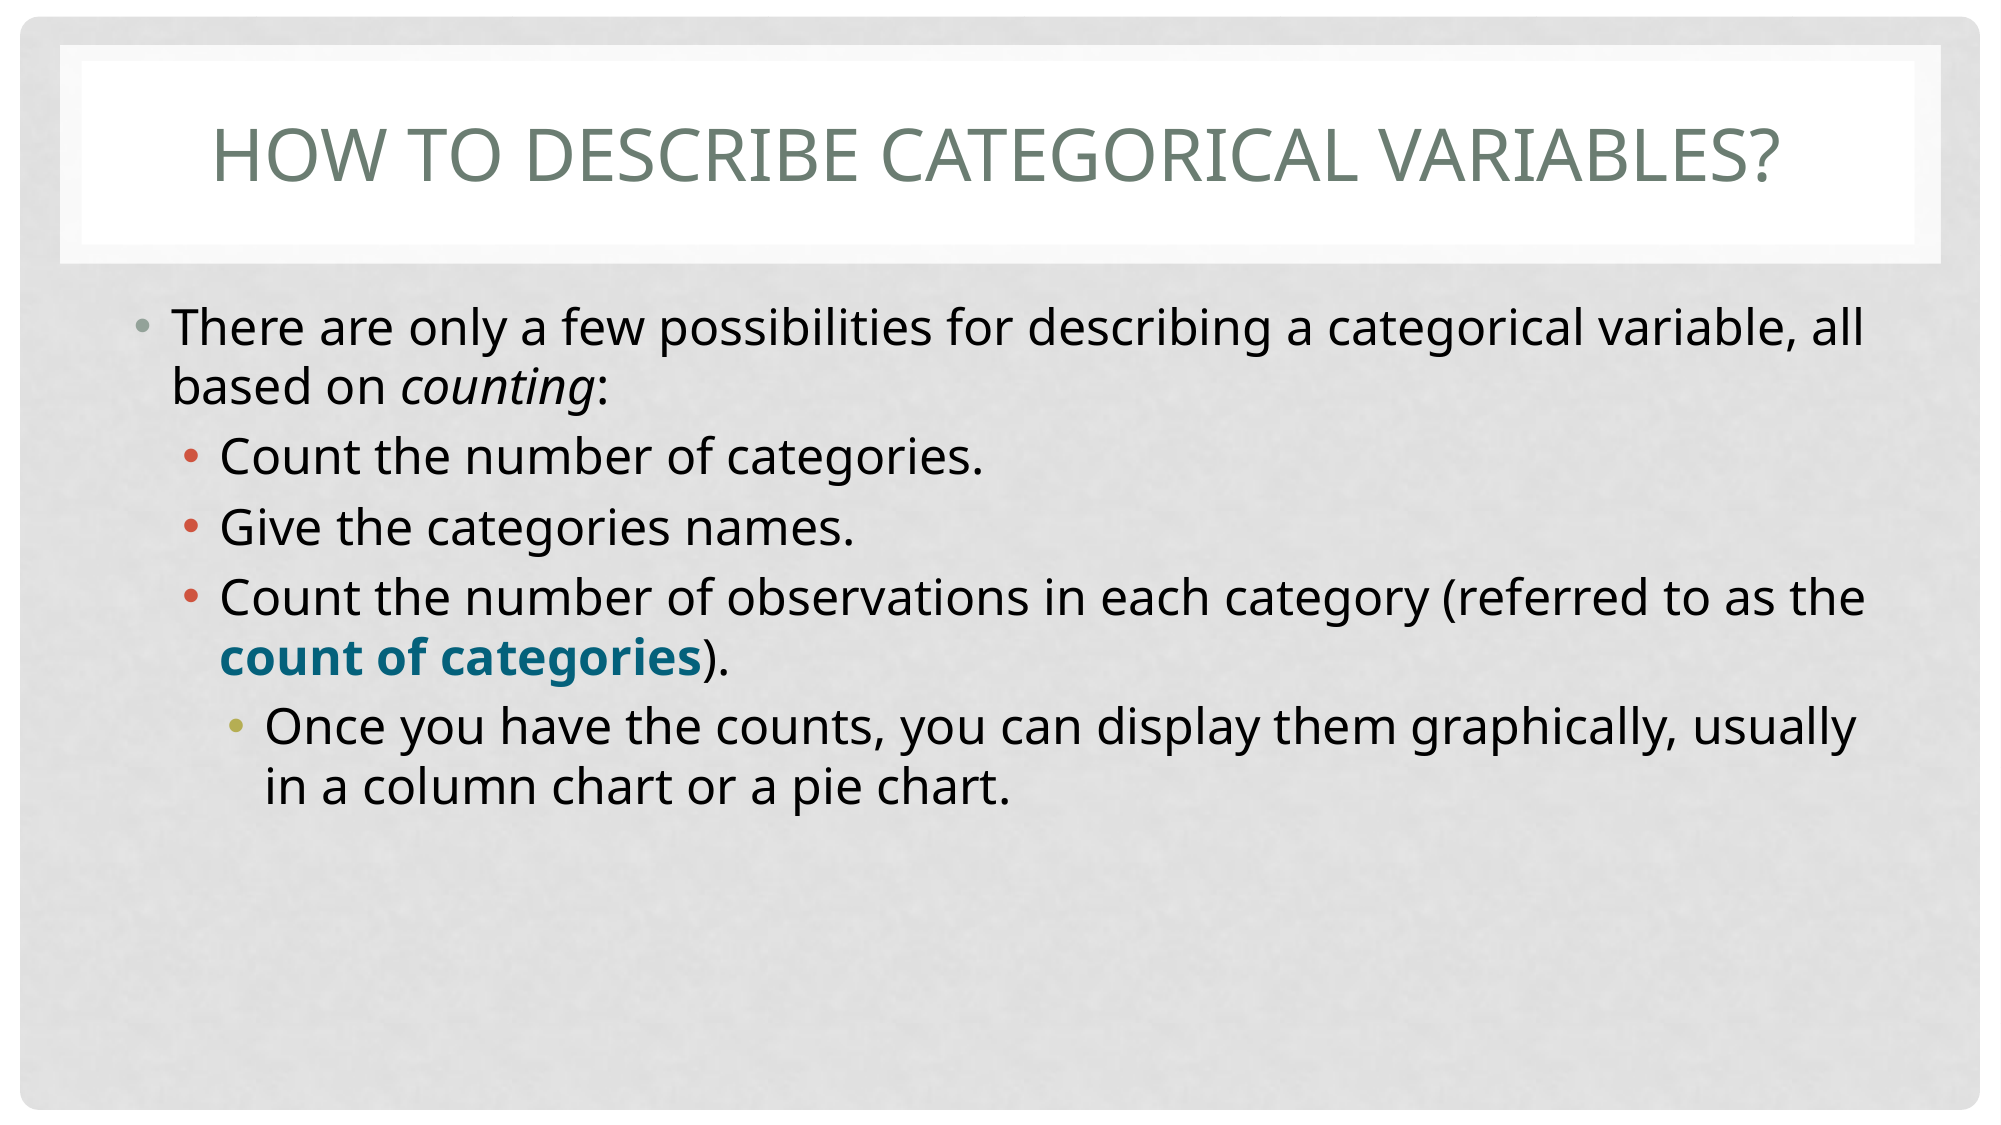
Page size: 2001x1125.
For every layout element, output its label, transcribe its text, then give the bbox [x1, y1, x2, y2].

list There are only a few possibilities for describing a categorical variable, all based on counting: Count the number of categories. Give the categories names. Count the number of observations in each category (referred to as the count of categories). Once you have the counts, you can display them graphically, usually in a column chart or a pie chart. [99, 287, 1900, 1005]
title How to describe categorical variables? [93, 66, 1900, 238]
